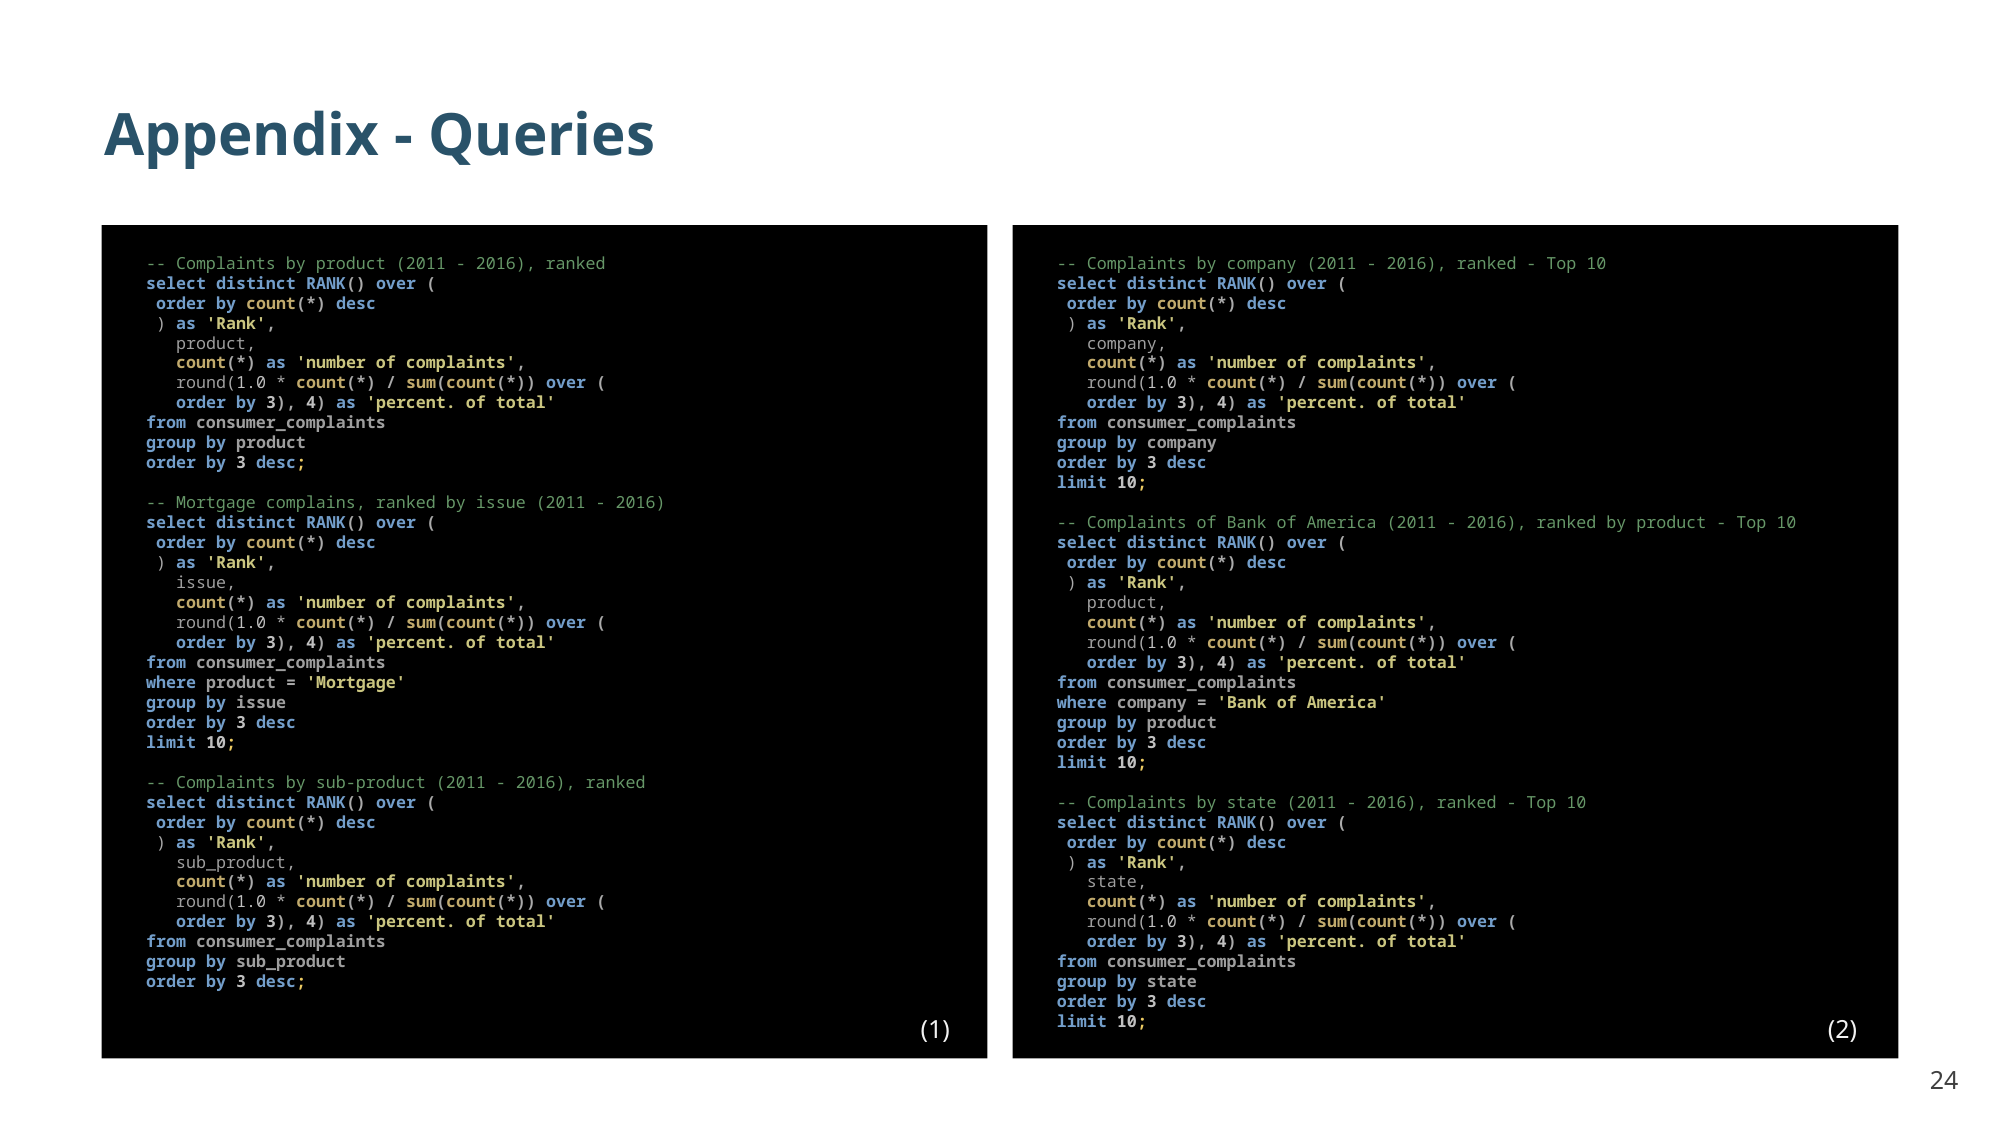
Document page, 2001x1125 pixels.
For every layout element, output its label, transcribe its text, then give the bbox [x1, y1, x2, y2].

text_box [101, 225, 1899, 1069]
slide_number 24 [1523, 1052, 1974, 1112]
text_box Appendix - Queries [84, 59, 1118, 187]
